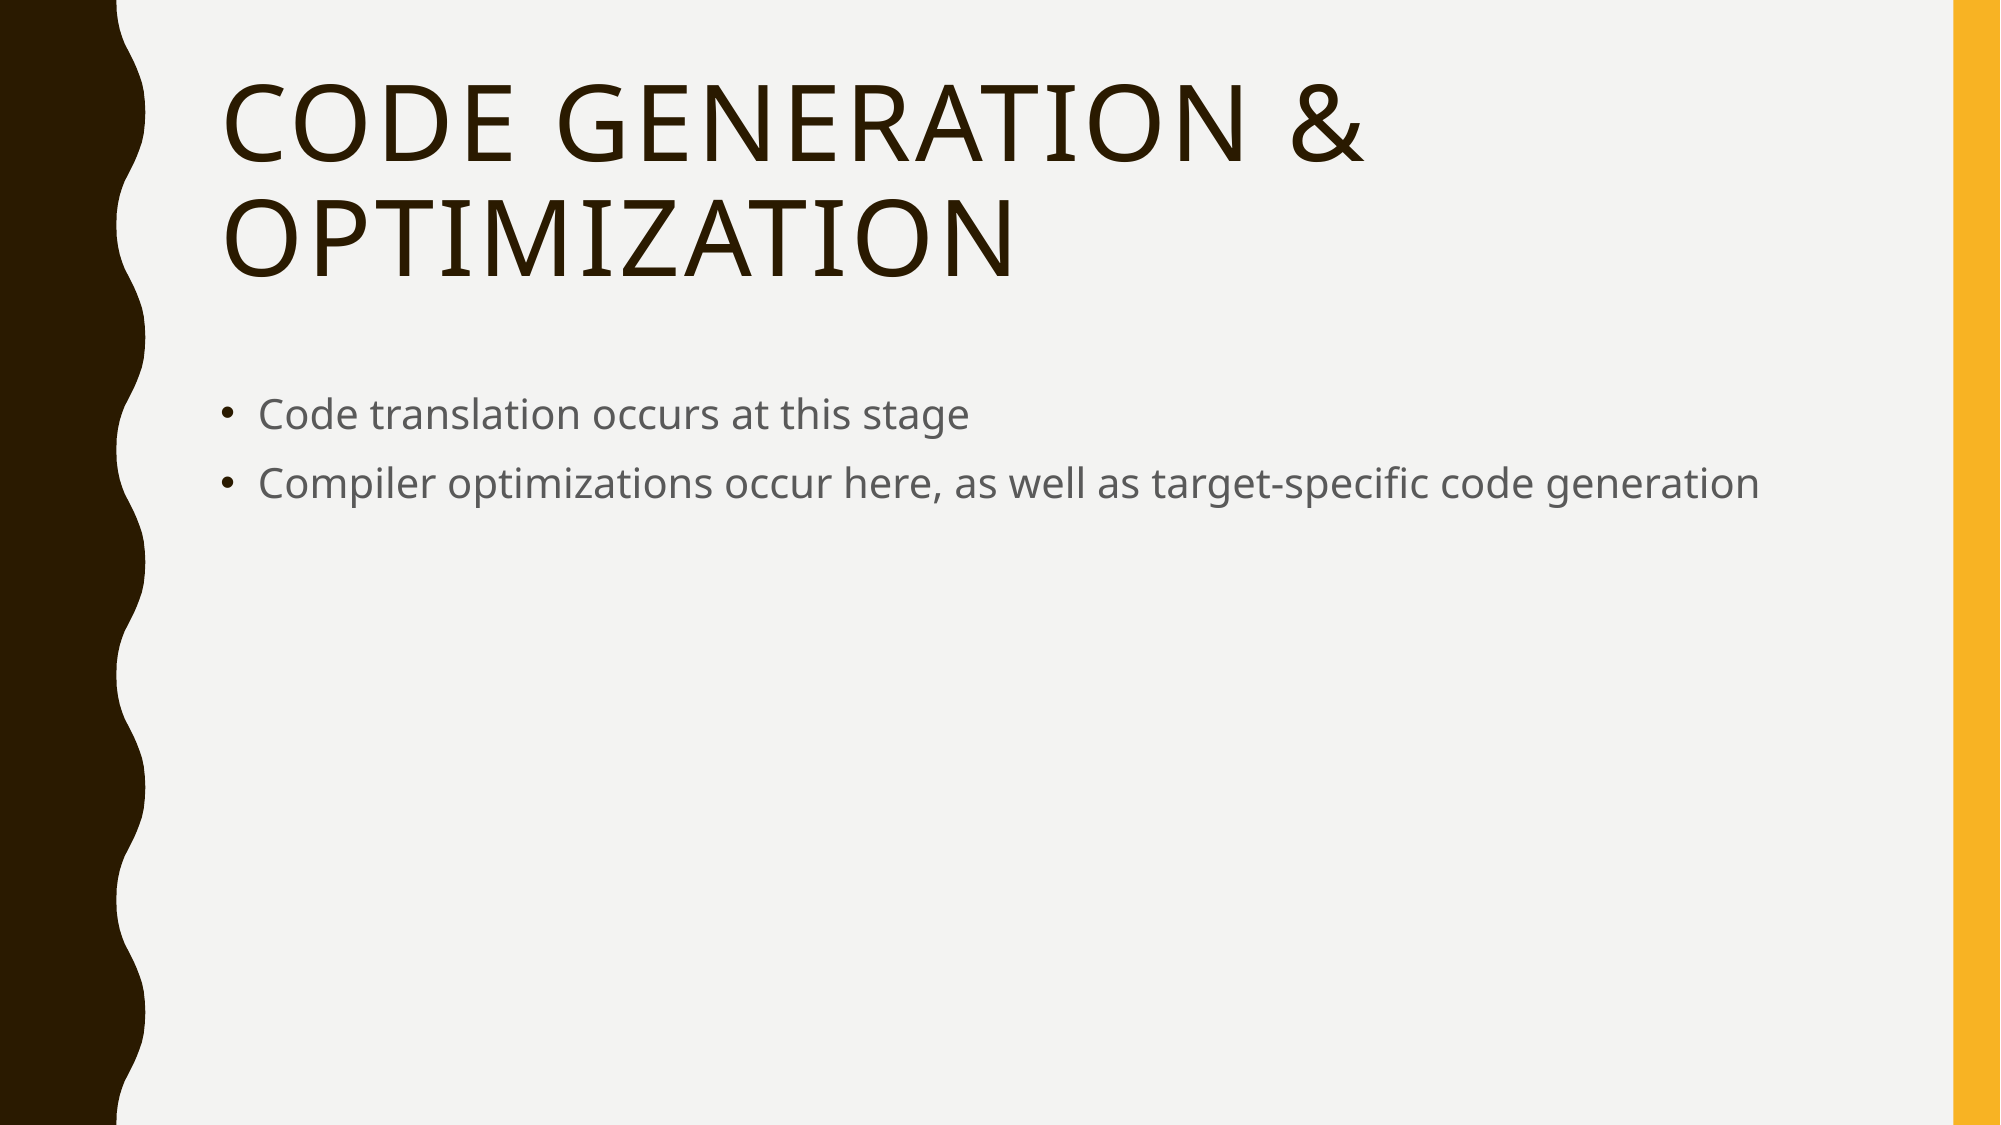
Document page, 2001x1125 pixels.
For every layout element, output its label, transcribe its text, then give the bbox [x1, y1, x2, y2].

list Code translation occurs at this stage Compiler optimizations occur here, as well as target-specific code generation [205, 375, 1875, 965]
title Code Generation & Optimization [205, 62, 1875, 308]
